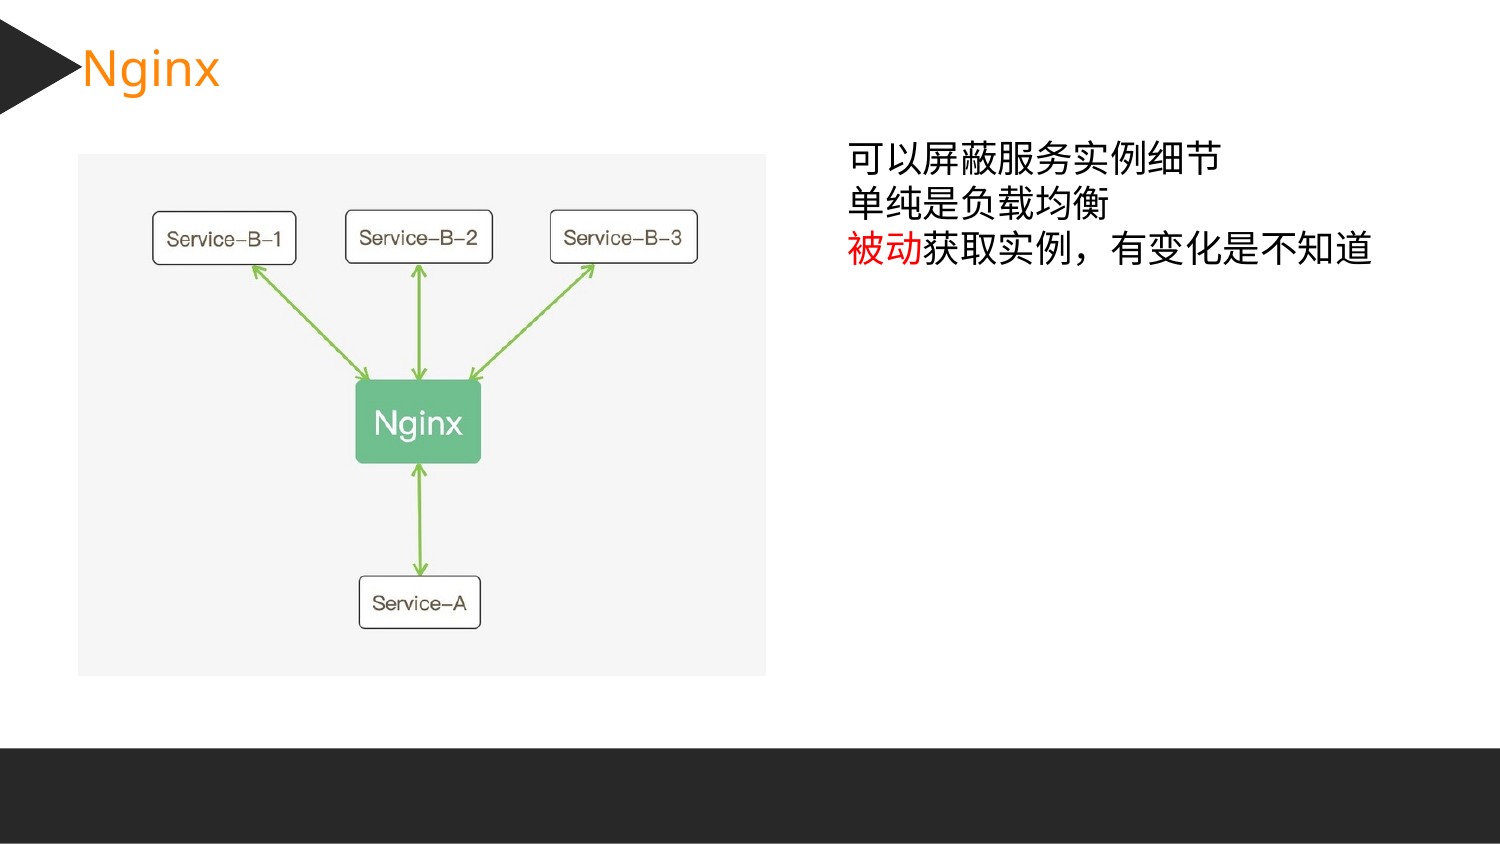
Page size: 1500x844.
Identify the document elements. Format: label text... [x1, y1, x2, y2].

picture [78, 154, 766, 676]
text_box [0, 748, 1500, 844]
text_box [0, 19, 83, 115]
text_box 可以屏蔽服务实例细节 单纯是负载均衡 被动获取实例，有变化是不知道 [832, 127, 1388, 278]
text_box Nginx [66, 29, 236, 104]
